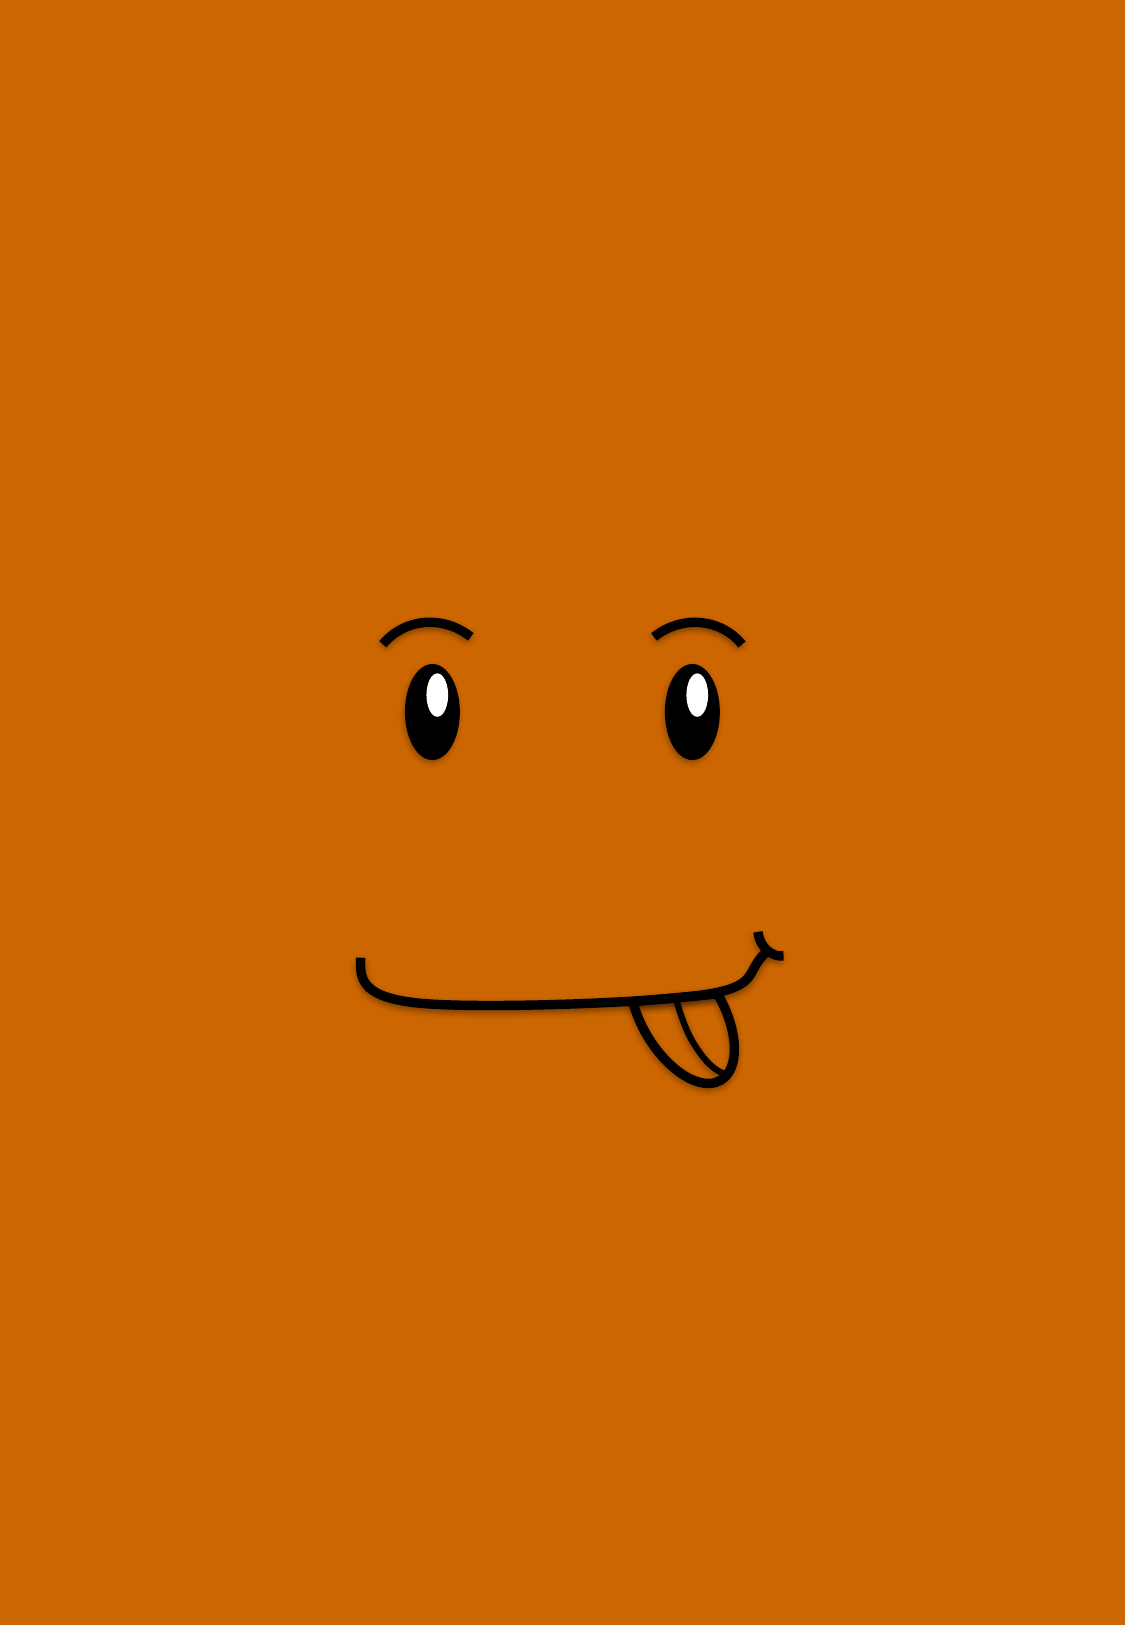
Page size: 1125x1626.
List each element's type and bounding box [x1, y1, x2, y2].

text_box [404, 755, 721, 761]
text_box [360, 902, 804, 1091]
text_box [368, 623, 757, 746]
